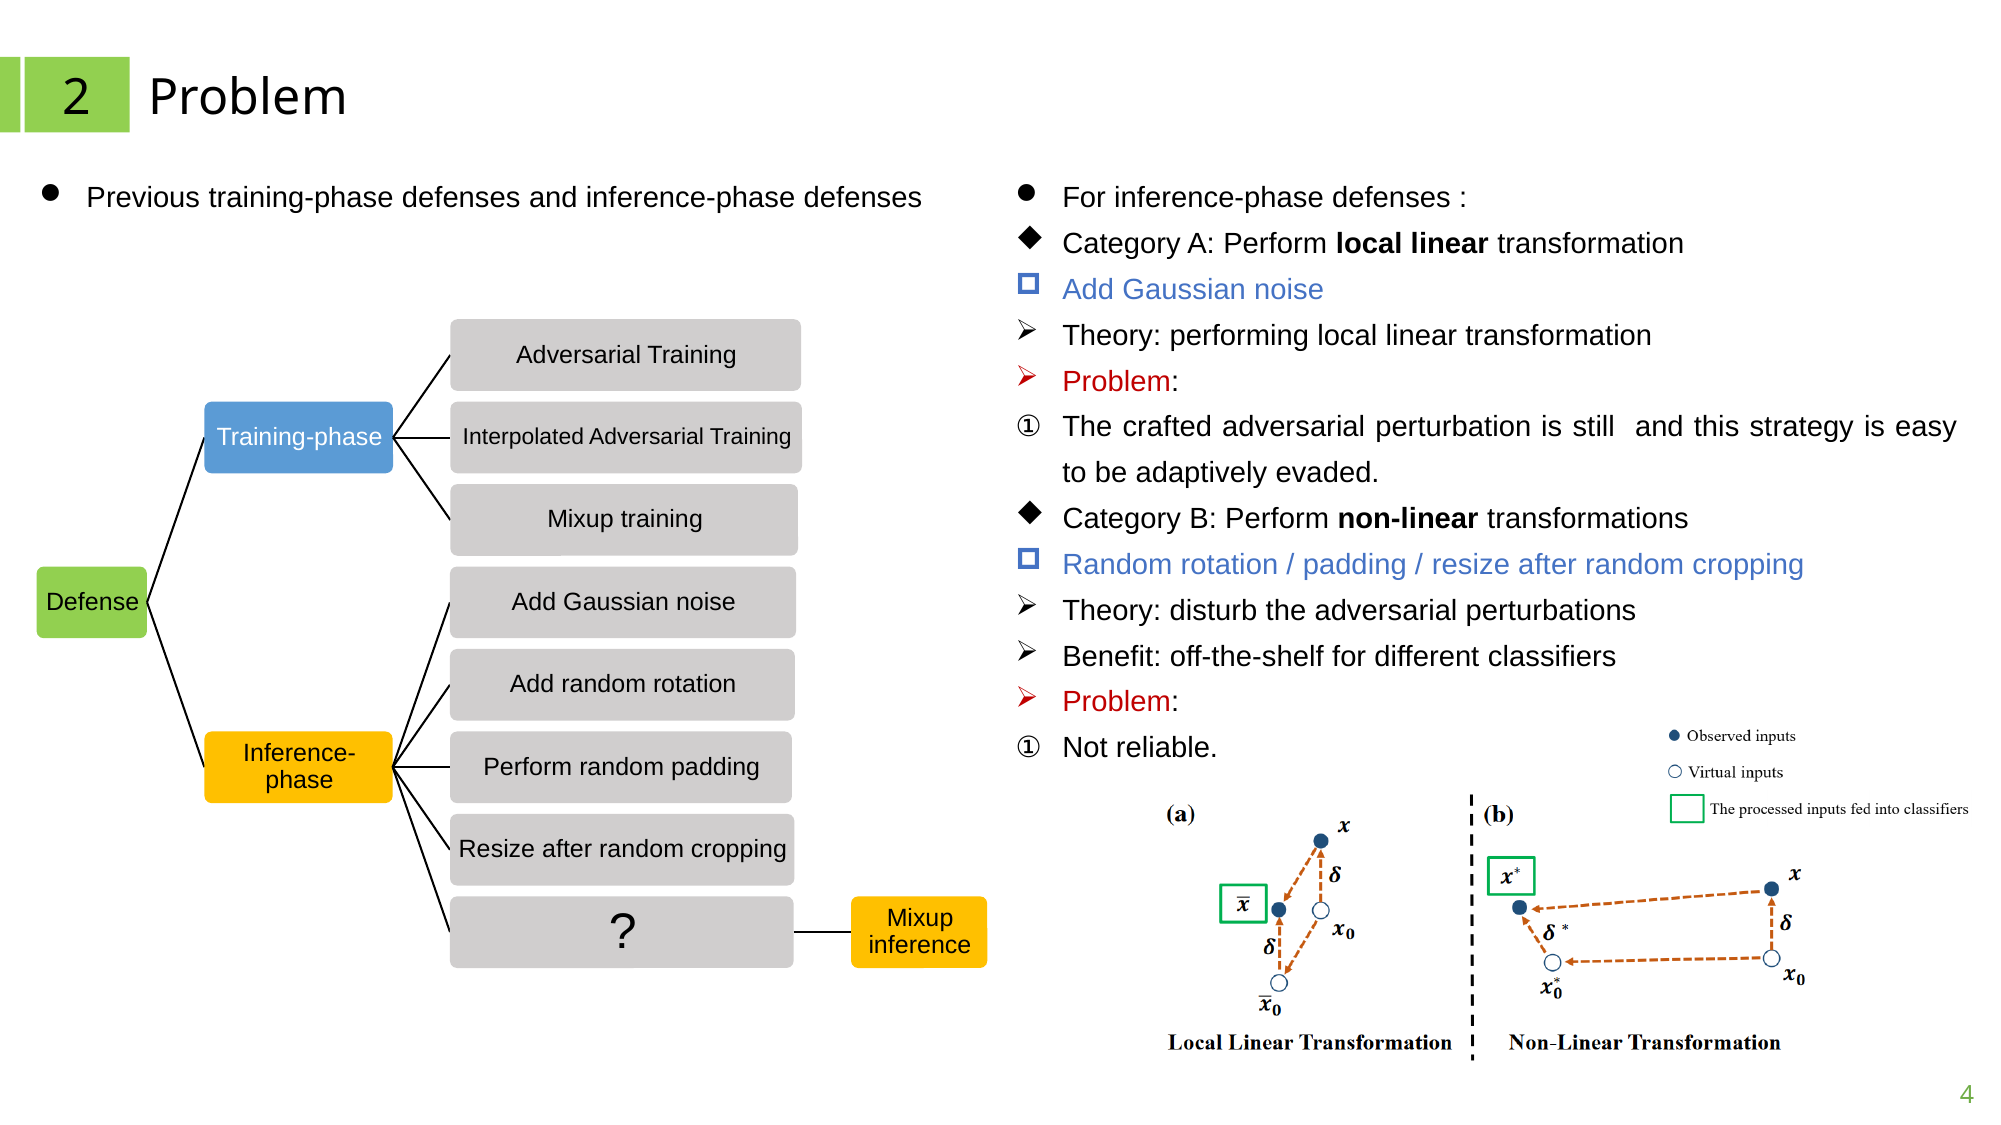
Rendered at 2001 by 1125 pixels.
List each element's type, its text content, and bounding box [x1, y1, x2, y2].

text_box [24, 318, 1000, 969]
slide_number 4 [1538, 1065, 1989, 1125]
text_box [0, 56, 21, 133]
text_box 2 [24, 56, 131, 133]
picture [1156, 790, 1819, 1066]
text_box Problem [133, 56, 1976, 132]
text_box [1665, 718, 1972, 827]
text_box Previous training-phase defenses and inference-phase defenses [24, 160, 1000, 221]
